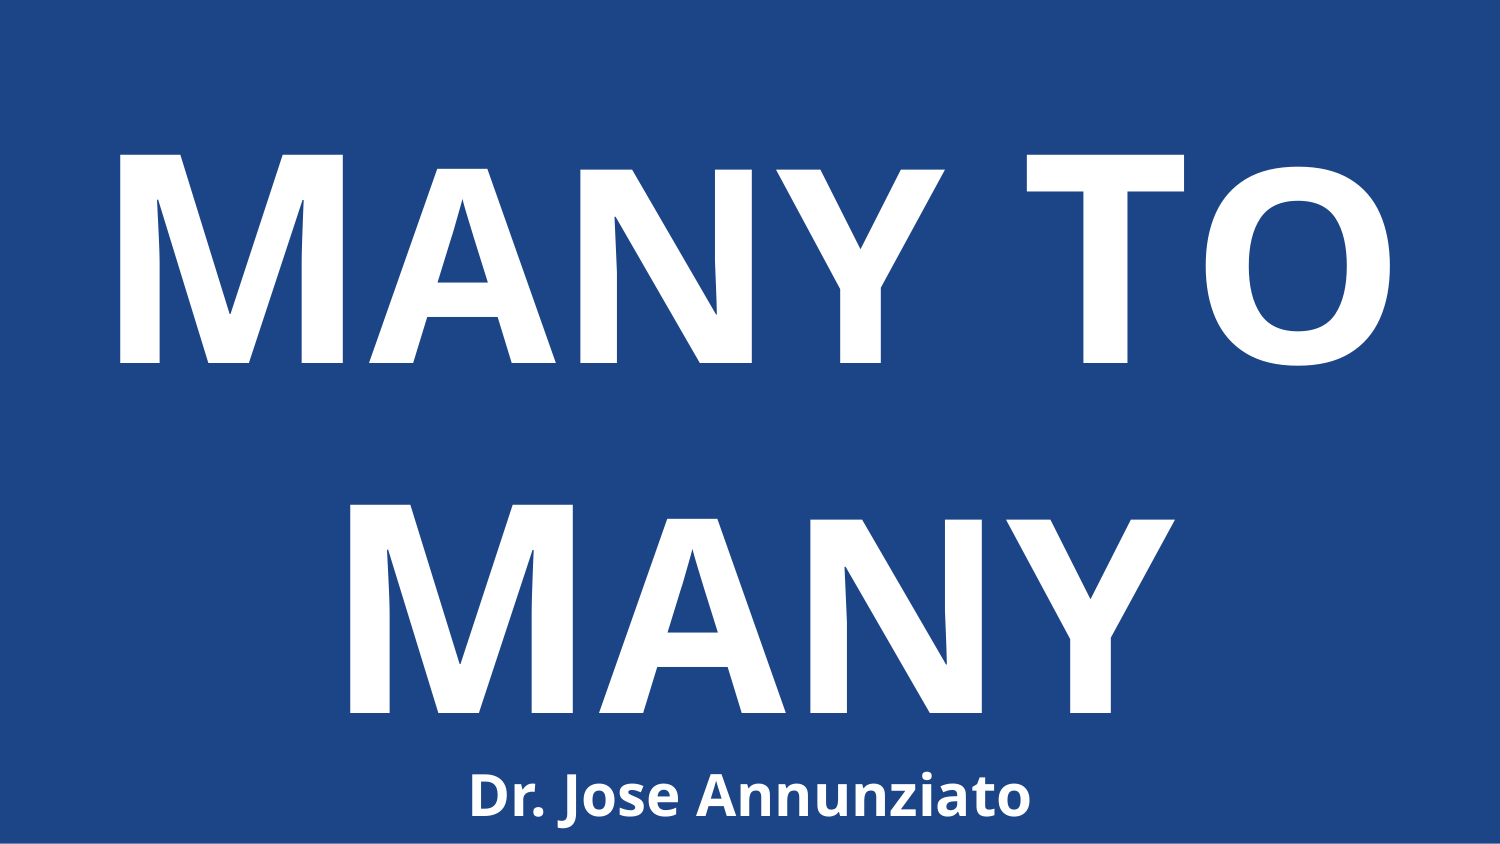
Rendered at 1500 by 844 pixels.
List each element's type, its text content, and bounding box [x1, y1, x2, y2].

subtitle Dr. Jose Annunziato [51, 742, 1449, 844]
title MANY TO MANY [0, 0, 1500, 844]
